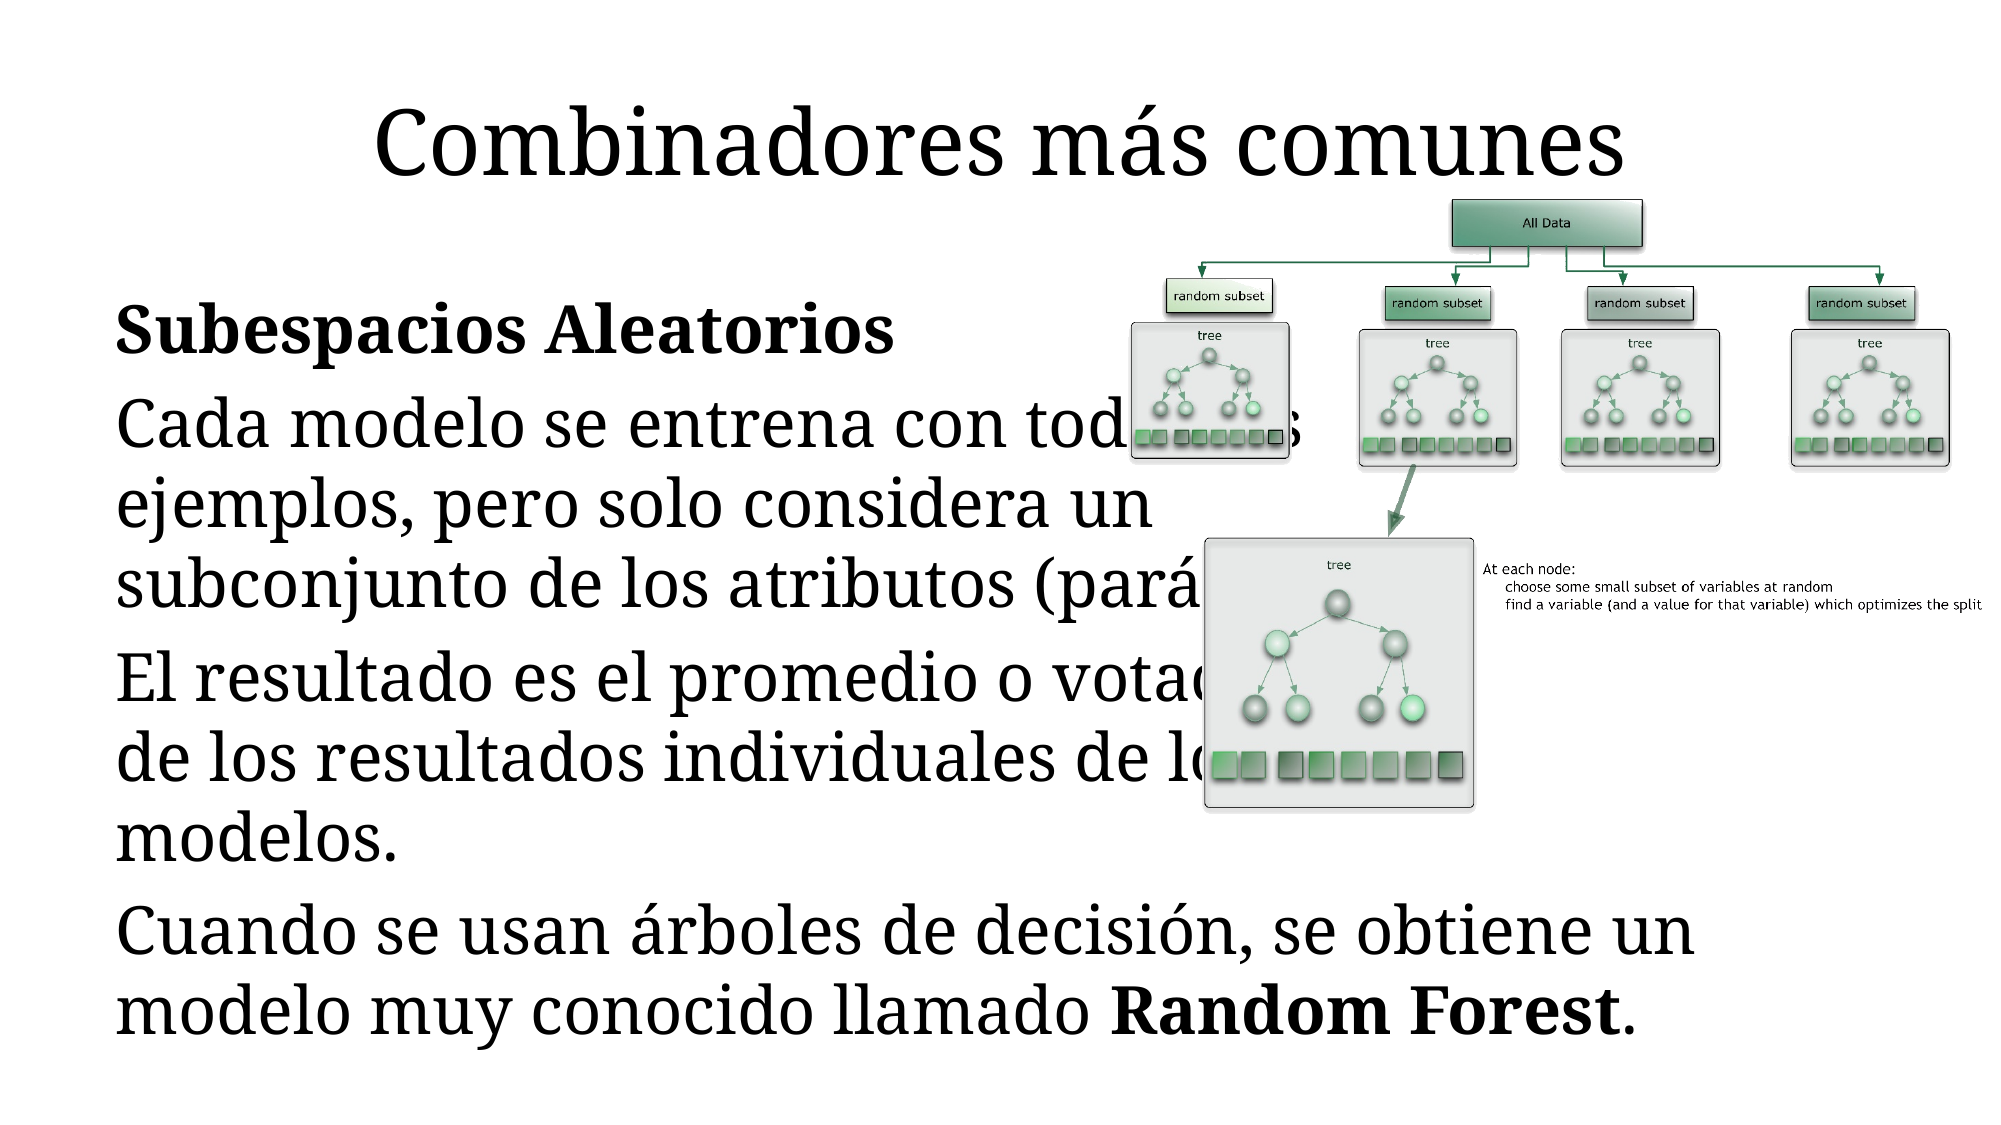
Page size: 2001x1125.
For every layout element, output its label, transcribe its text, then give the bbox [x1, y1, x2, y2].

title Combinadores más comunes [99, 45, 1900, 233]
picture [1106, 184, 1996, 829]
list Subespacios Aleatorios Cada modelo se entrena con todos los ejemplos, pero solo considera un subconjunto de los atributos (parámetro). El resultado es el promedio o votación de los resultados individuales de los modelos. Cuando se usan árboles de decisión, se obtiene un modelo muy conocido llamado Random Forest. [100, 279, 1901, 1094]
